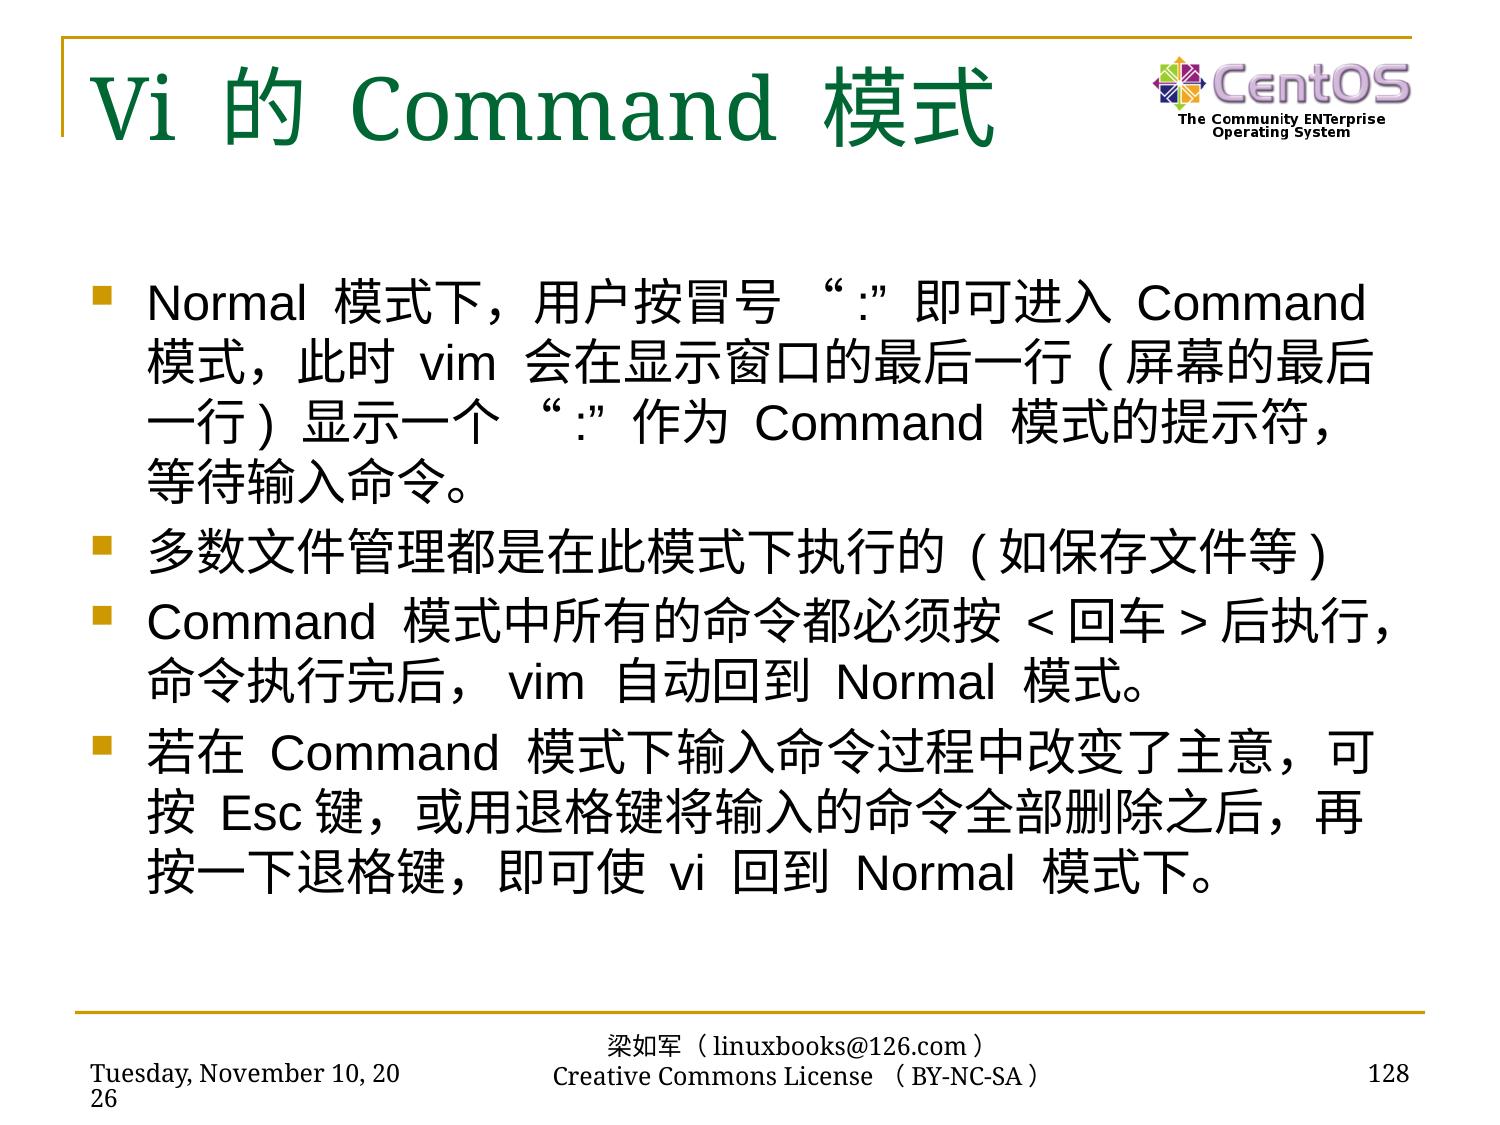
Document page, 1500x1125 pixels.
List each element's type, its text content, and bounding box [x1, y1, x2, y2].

title Vi 的 Command 模式 [74, 45, 1426, 233]
list Normal 模式下，用户按冒号 “:” 即可进入 Command 模式，此时 vim 会在显示窗口的最后一行 (屏幕的最后一行) 显示一个 “:” 作为 Command 模式的提示符，等待输入命令。 多数文件管理都是在此模式下执行的 (如保存文件等) Command 模式中所有的命令都必须按 <回车>后执行，命令执行完后，vim 自动回到 Normal 模式。 若在 Command 模式下输入命令过程中改变了主意，可按 Esc键，或用退格键将输入的命令全部删除之后，再按一下退格键，即可使 vi 回到 Normal 模式下。 [74, 262, 1426, 1006]
slide_number 128 [1074, 1023, 1426, 1100]
footer 梁如军（linuxbooks@126.com） Creative Commons License（BY-NC-SA） [359, 1022, 1247, 1099]
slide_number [74, 1023, 426, 1100]
